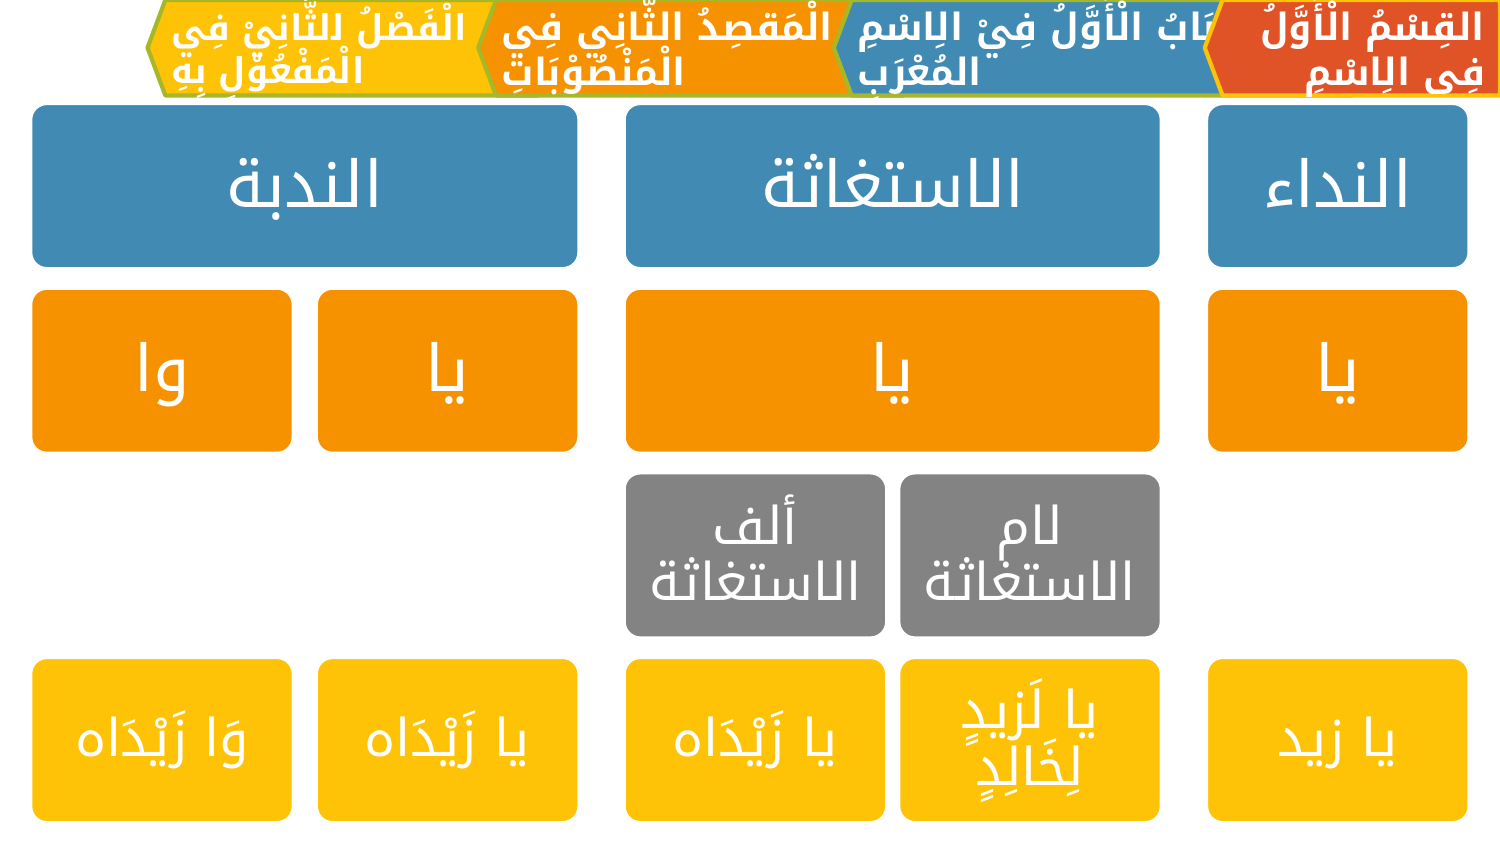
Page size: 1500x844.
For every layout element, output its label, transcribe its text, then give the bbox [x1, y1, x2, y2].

text_box يا زيد [1203, 654, 1472, 826]
text_box الندبة [28, 100, 582, 272]
text_box الْمَقصِدُ الثَّانِي فِي الْمَنْصُوْبَاتِ [476, 0, 850, 98]
text_box يا لَزيدٍ لِخَالِدٍ [896, 654, 1164, 826]
text_box وَا زَيْدَاه [28, 654, 296, 826]
text_box يا [313, 285, 582, 456]
text_box وا [28, 285, 296, 456]
text_box الاستغاثة [621, 100, 1164, 272]
text_box يا [621, 285, 1164, 456]
text_box يا زَيْدَاه [621, 654, 890, 826]
text_box ألف الاستغاثة [621, 470, 890, 641]
text_box النداء [1203, 100, 1472, 272]
text_box لام الاستغاثة [896, 470, 1164, 641]
text_box القِسْمُ الْأَوَّلُ فِي الِاسْمِ [1202, 0, 1500, 98]
text_box يا زَيْدَاه [313, 654, 582, 826]
text_box يا [1203, 285, 1472, 456]
text_box الْفَصْلُ الثَّانِيْ فِي الْمَفْعُوْلِ بِهِ [145, 0, 495, 98]
text_box اَلبَابُ الْأَوَّلُ فِيْ الِاسْمِ المُعْرَبِ [831, 0, 1221, 98]
text_box [360, 587, 620, 670]
